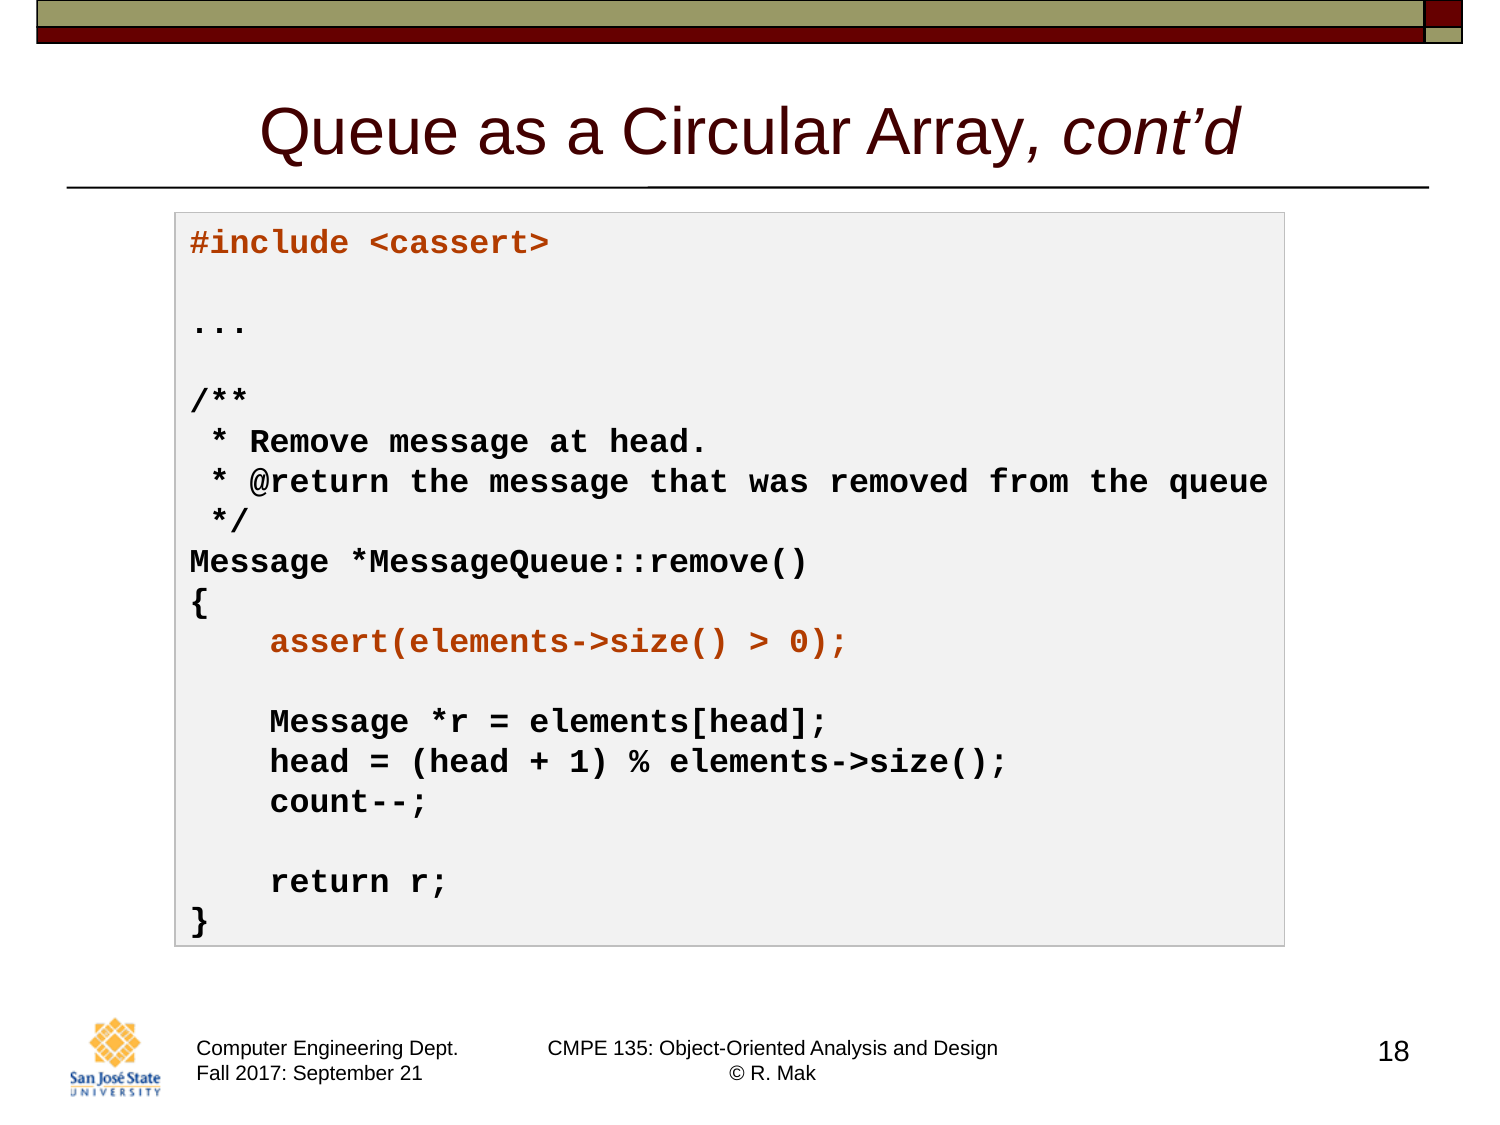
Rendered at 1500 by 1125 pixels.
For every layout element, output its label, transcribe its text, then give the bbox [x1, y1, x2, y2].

slide_number 18 [1335, 1025, 1425, 1100]
title Queue as a Circular Array, cont’d [75, 67, 1425, 175]
picture [60, 1012, 166, 1112]
text_box #include <cassert> ... /** * Remove message at head. * @return the message that was removed from the queue */ Message *MessageQueue::remove() { assert(elements->size() > 0); Message *r = elements[head]; head = (head + 1) % elements->size(); count--; return r; } [174, 212, 1285, 946]
